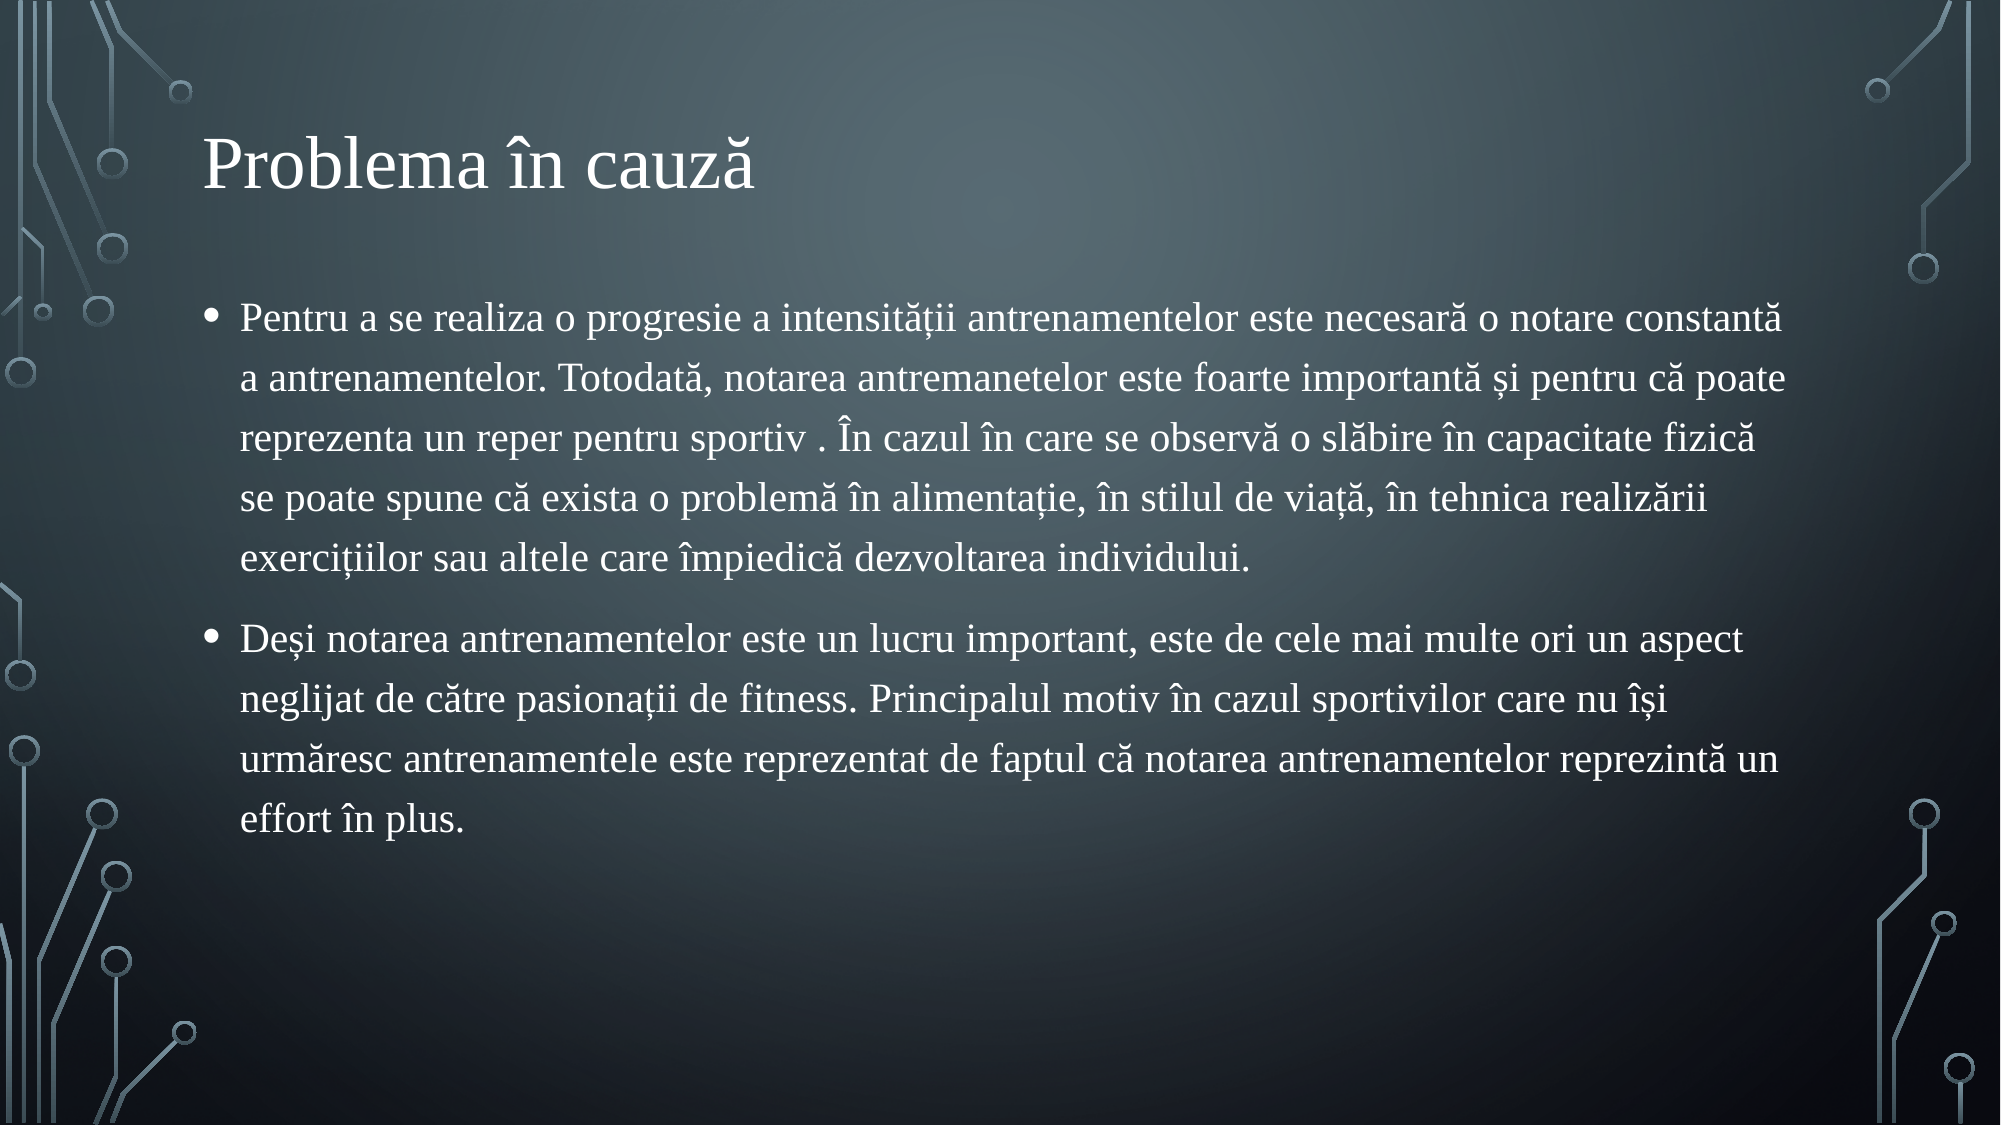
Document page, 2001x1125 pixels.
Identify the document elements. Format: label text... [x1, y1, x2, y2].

list Pentru a se realiza o progresie a intensității antrenamentelor este necesară o notare constantă a antrenamentelor. Totodată, notarea antremanetelor este foarte importantă și pentru că poate reprezenta un reper pentru sportiv . În cazul în care se observă o slăbire în capacitate fizică se poate spune că exista o problemă în alimentație, în stilul de viață, în tehnica realizării exercițiilor sau altele care împiedică dezvoltarea individului. Deși notarea antrenamentelor este un lucru important, este de cele mai multe ori un aspect neglijat de către pasionații de fitness. Principalul motiv în cazul sportivilor care nu își urmăresc antrenamentele este reprezentat de faptul că notarea antrenamentelor reprezintă un effort în plus. [187, 272, 1813, 853]
title Problema în cauză [187, 43, 1813, 272]
